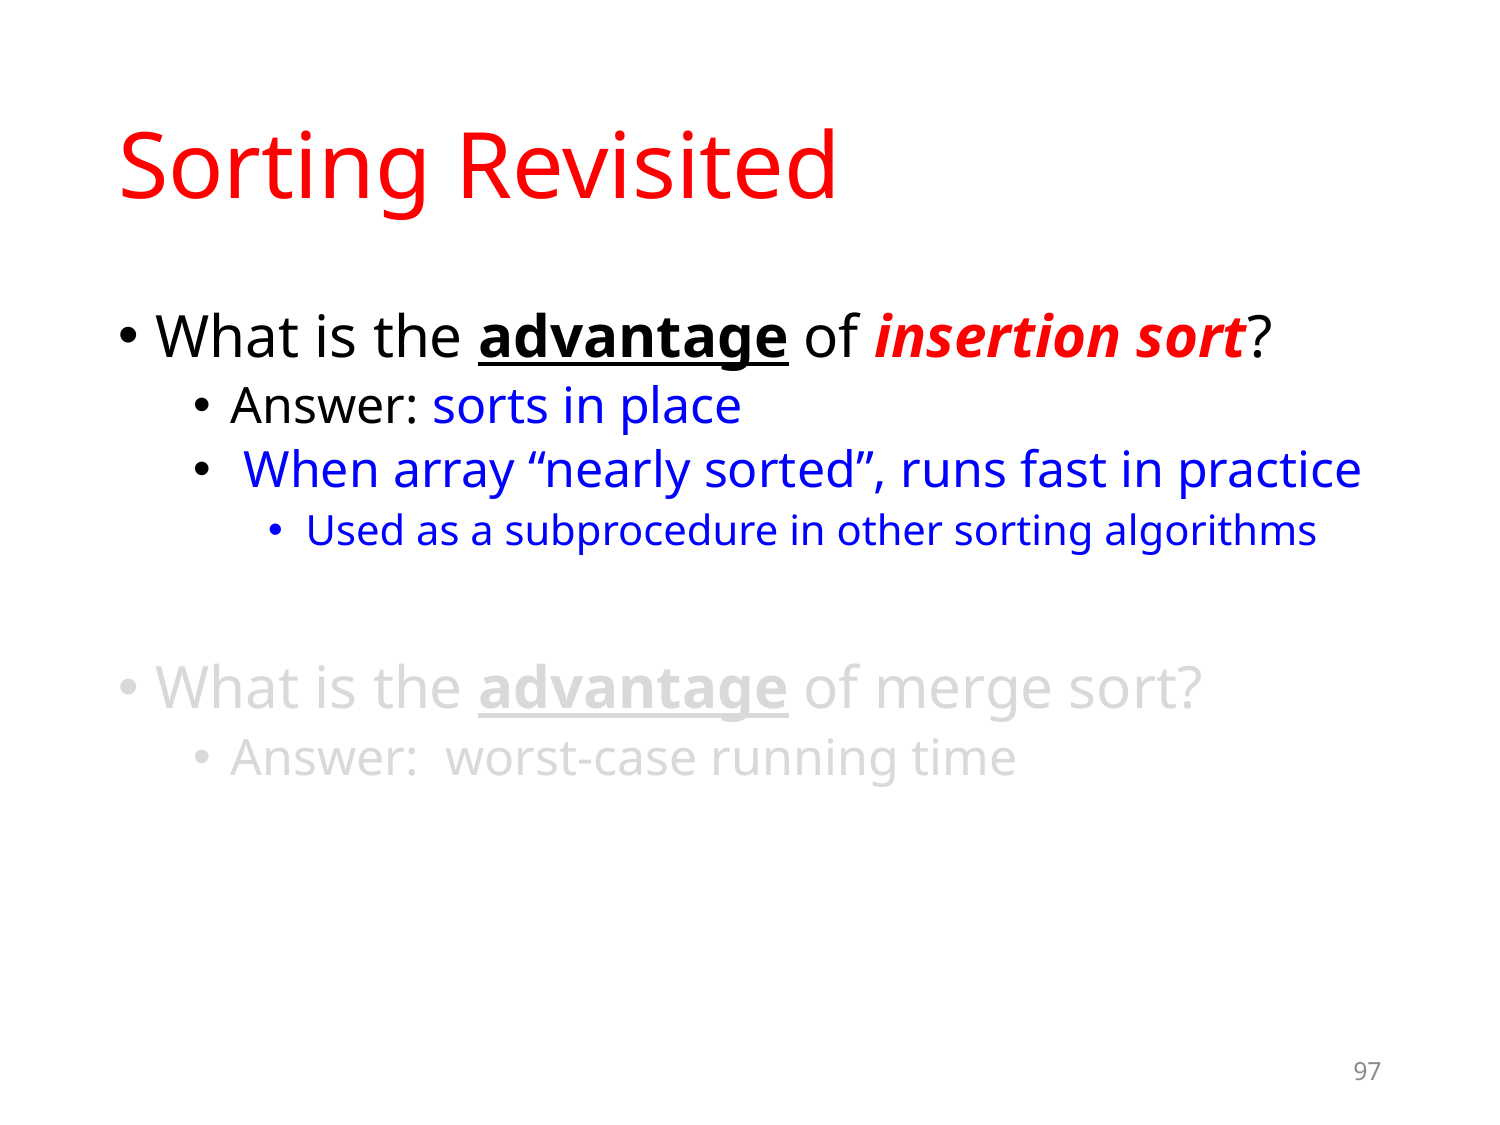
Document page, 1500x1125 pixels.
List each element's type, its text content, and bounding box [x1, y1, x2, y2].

title Sorting Revisited [103, 59, 1397, 278]
slide_number 97 [1059, 1042, 1397, 1103]
